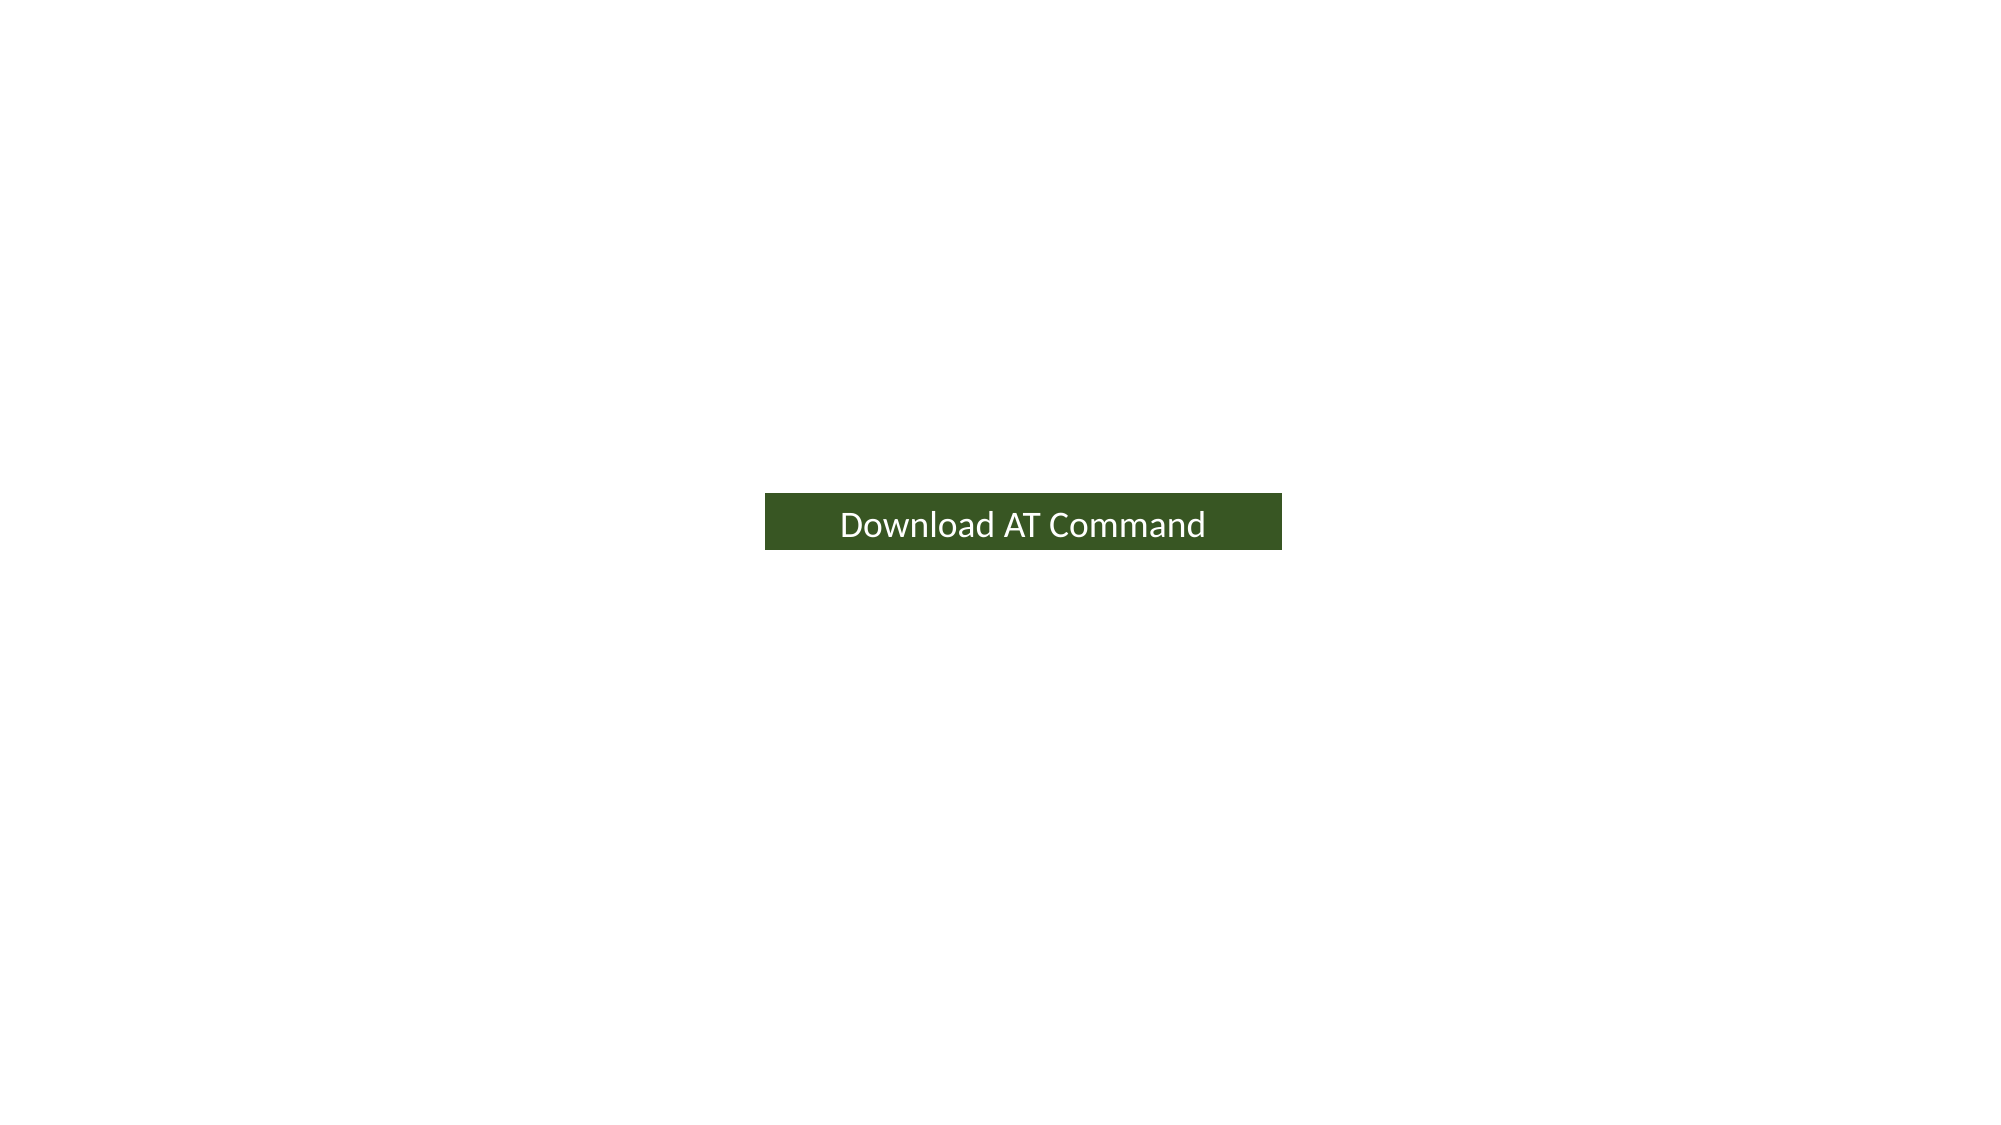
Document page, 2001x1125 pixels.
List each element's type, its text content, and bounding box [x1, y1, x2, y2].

text_box Download AT Command [763, 491, 1284, 552]
